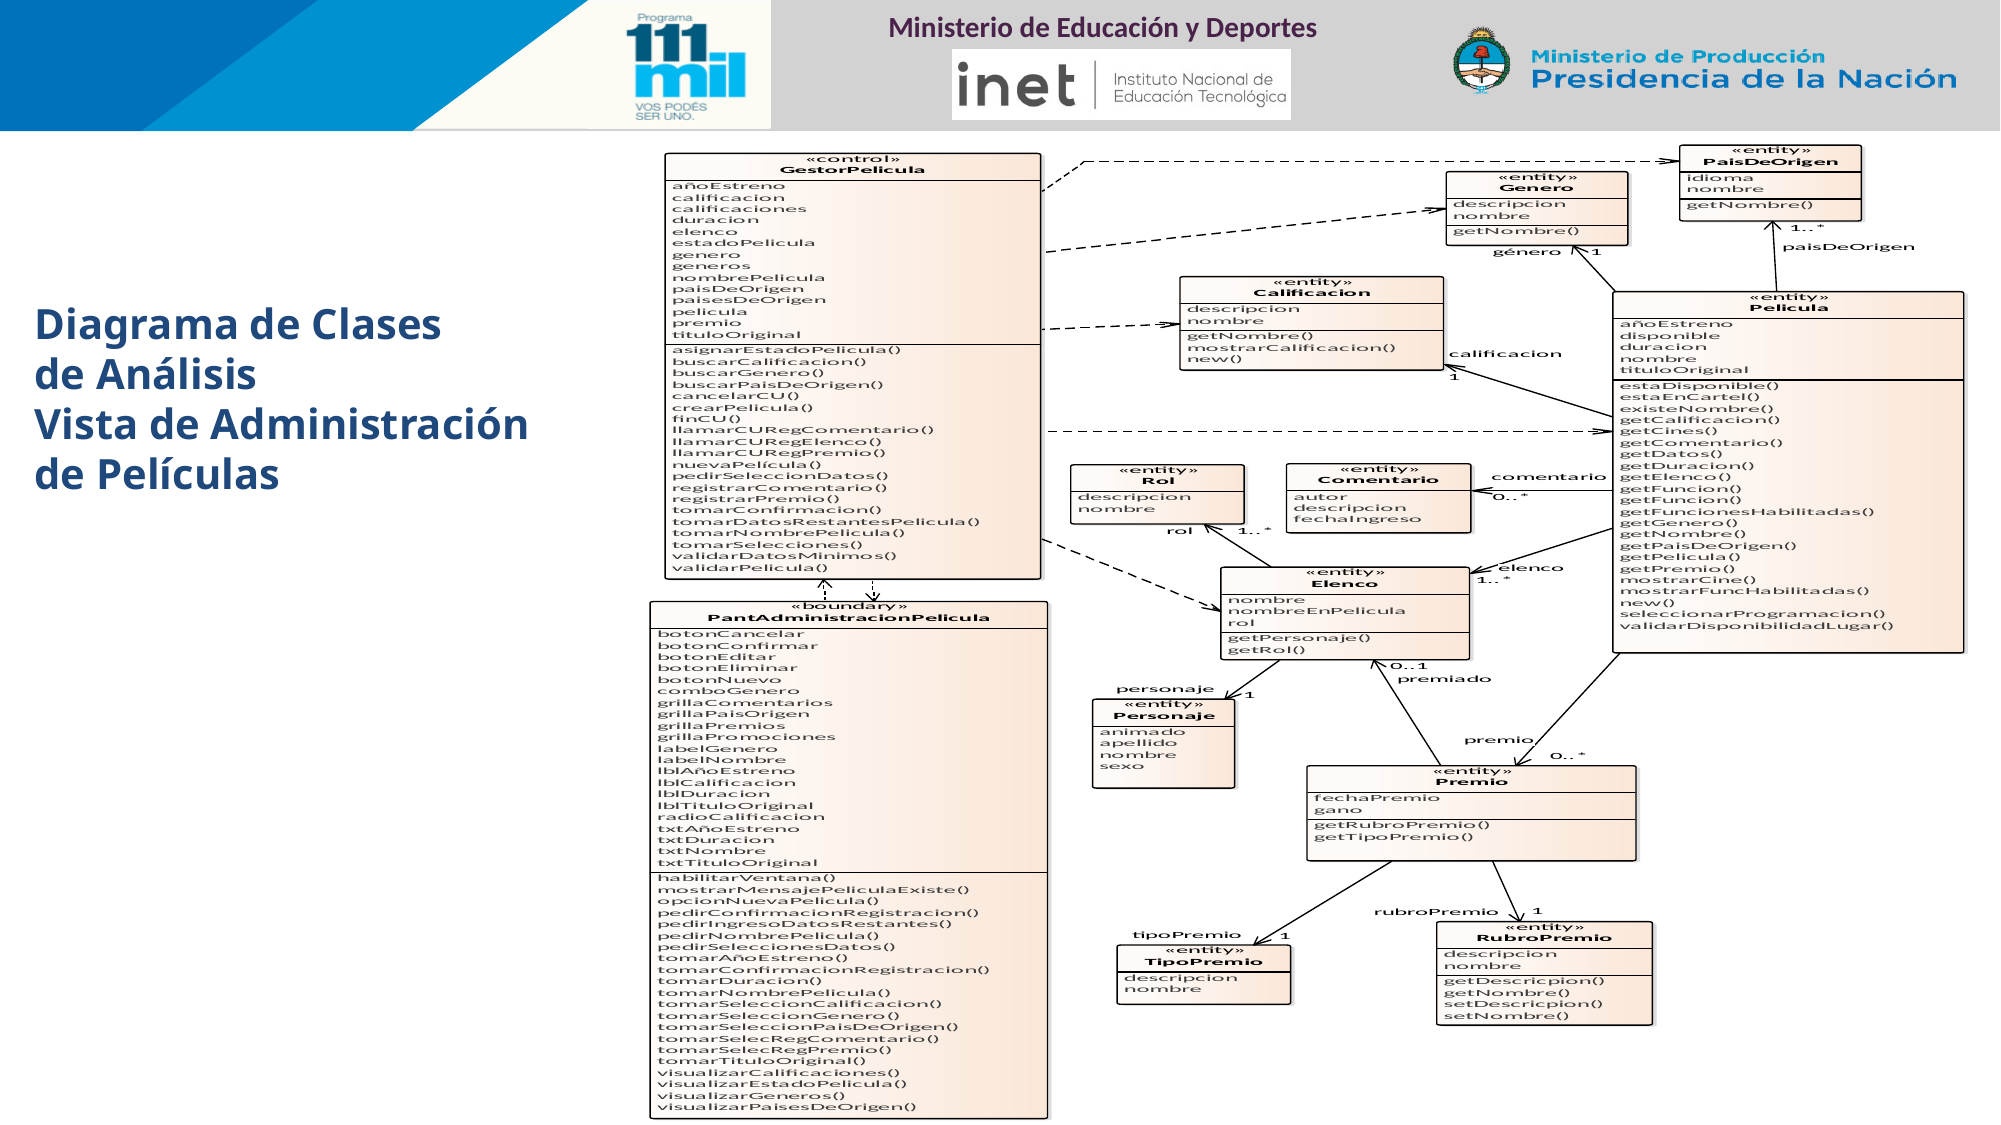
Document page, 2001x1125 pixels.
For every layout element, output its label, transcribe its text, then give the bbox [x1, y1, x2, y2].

picture [587, 1, 769, 129]
text_box Diagrama de Clases de Análisis Vista de Administración de Películas [19, 290, 563, 506]
picture [1453, 26, 1956, 94]
picture [633, 143, 1981, 1124]
